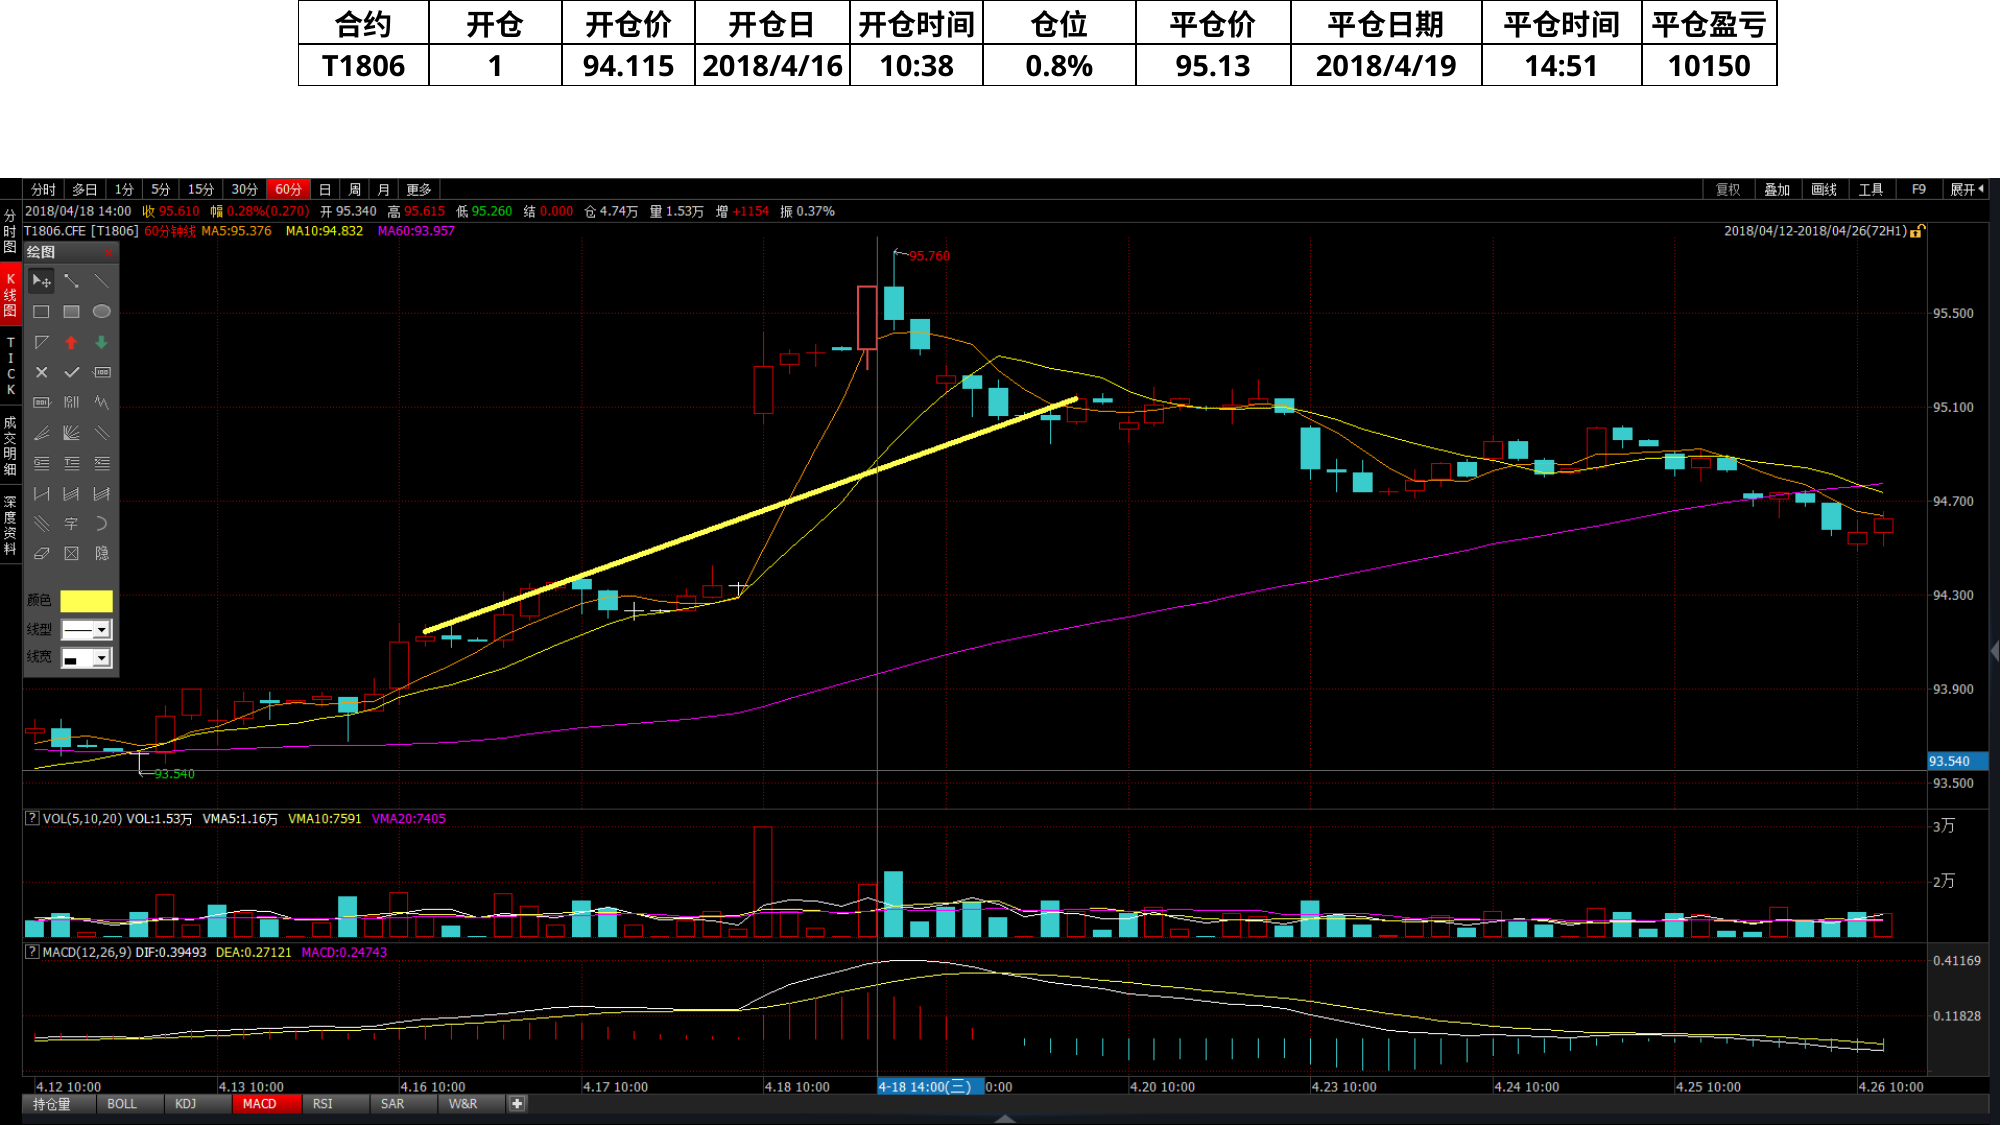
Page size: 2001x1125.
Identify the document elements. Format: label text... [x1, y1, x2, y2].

table_header 平仓日期 [1292, 1, 1481, 43]
table_header 开仓日 [696, 1, 849, 43]
table_header 平仓价 [1137, 1, 1290, 43]
table_cell 94.115 [563, 45, 694, 85]
table_cell T1806 [299, 45, 428, 85]
table_cell 14:51 [1483, 45, 1641, 85]
table_header 开仓时间 [851, 1, 982, 43]
table_cell 0.8% [984, 45, 1135, 85]
table_header 开仓 [430, 1, 561, 43]
table_cell 2018/4/19 [1292, 45, 1481, 85]
table_cell 10150 [1643, 45, 1776, 85]
table_cell 1 [430, 45, 561, 85]
table_header 平仓时间 [1483, 1, 1641, 43]
table_header 平仓盈亏 [1643, 1, 1776, 43]
picture [0, 178, 2000, 1125]
table_cell 2018/4/16 [696, 45, 849, 85]
table_cell 95.13 [1137, 45, 1290, 85]
table_cell 10:38 [851, 45, 982, 85]
table_header 开仓价 [563, 1, 694, 43]
table_header 合约 [299, 1, 428, 43]
table_header 仓位 [984, 1, 1135, 43]
